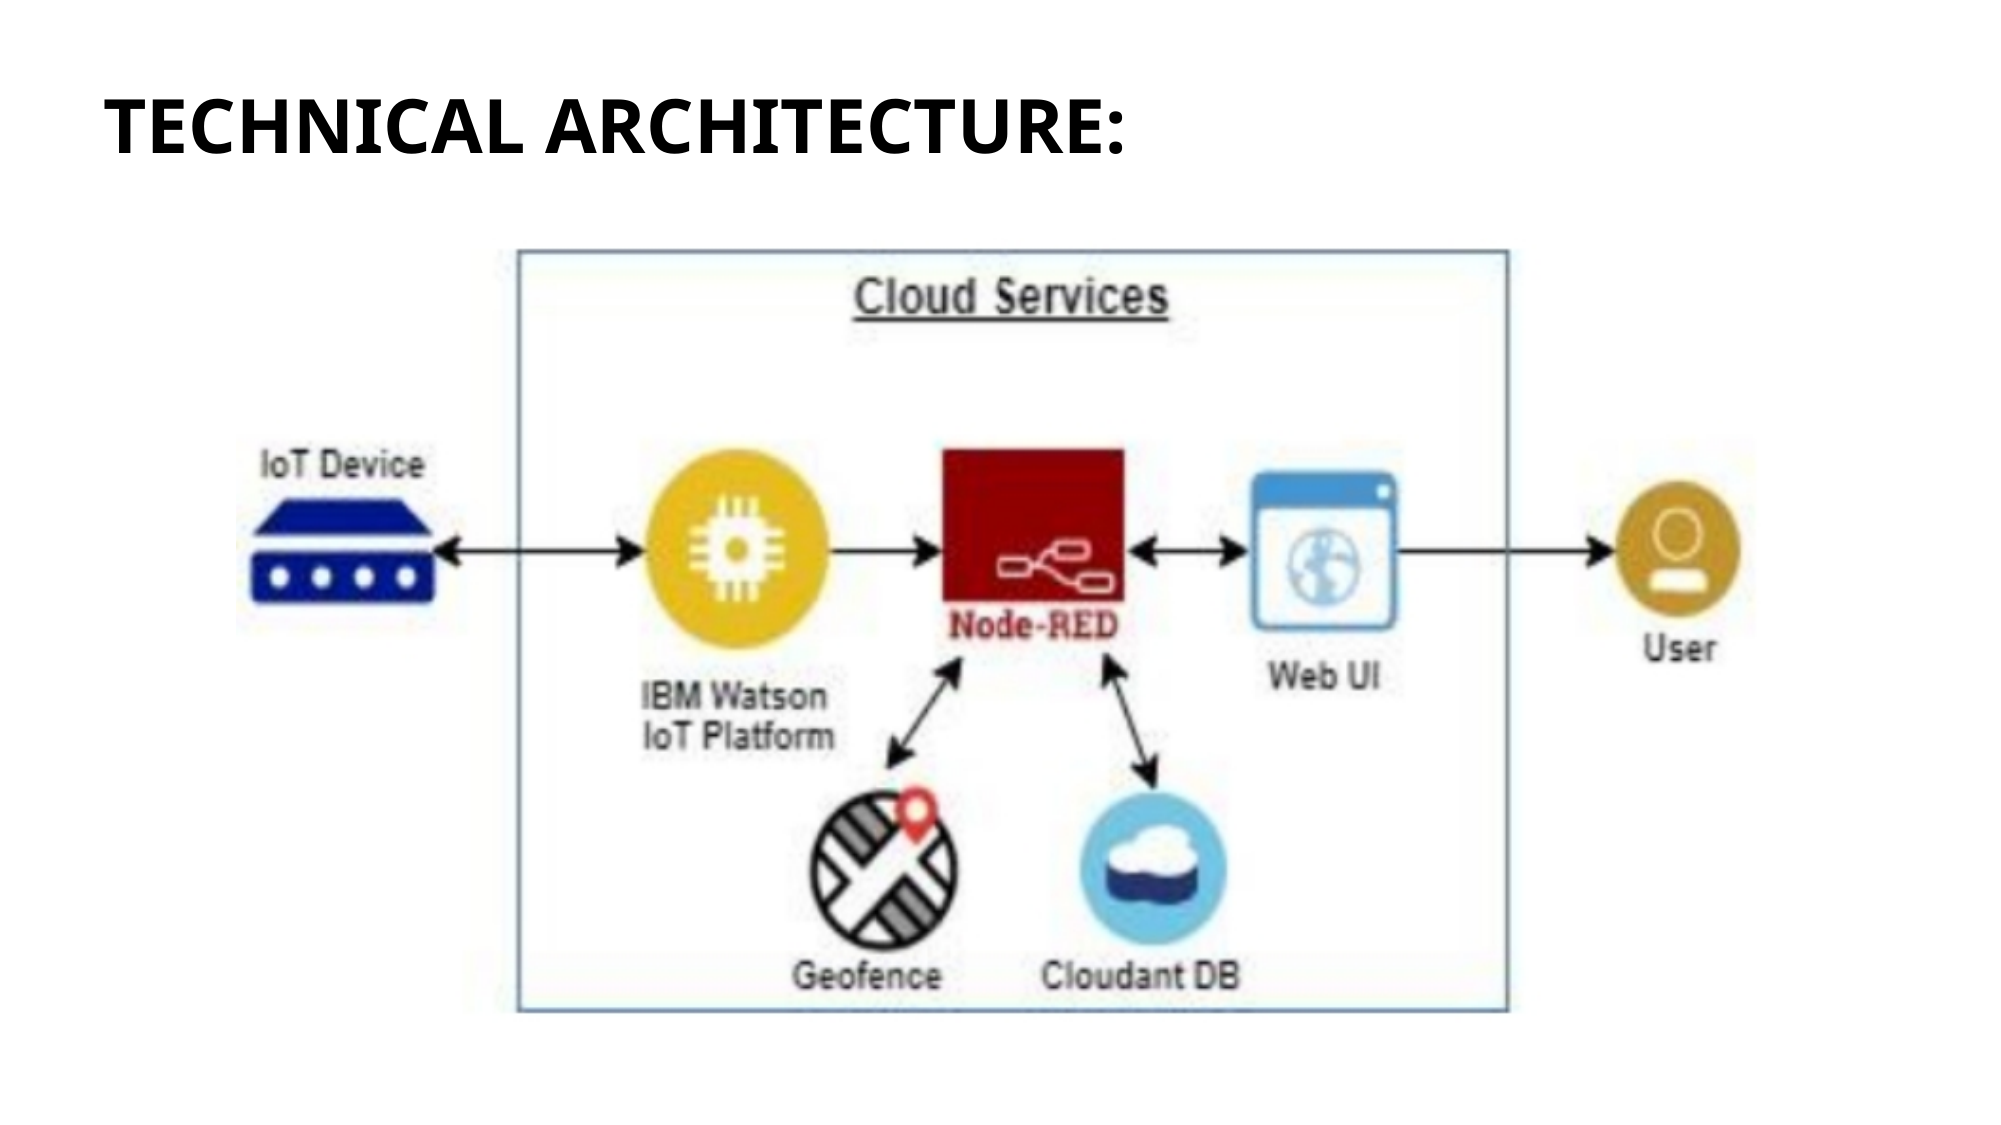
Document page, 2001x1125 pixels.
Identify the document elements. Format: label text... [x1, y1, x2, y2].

text_box TECHNICAL ARCHITECTURE: [88, 71, 1792, 177]
picture [236, 238, 1764, 1023]
